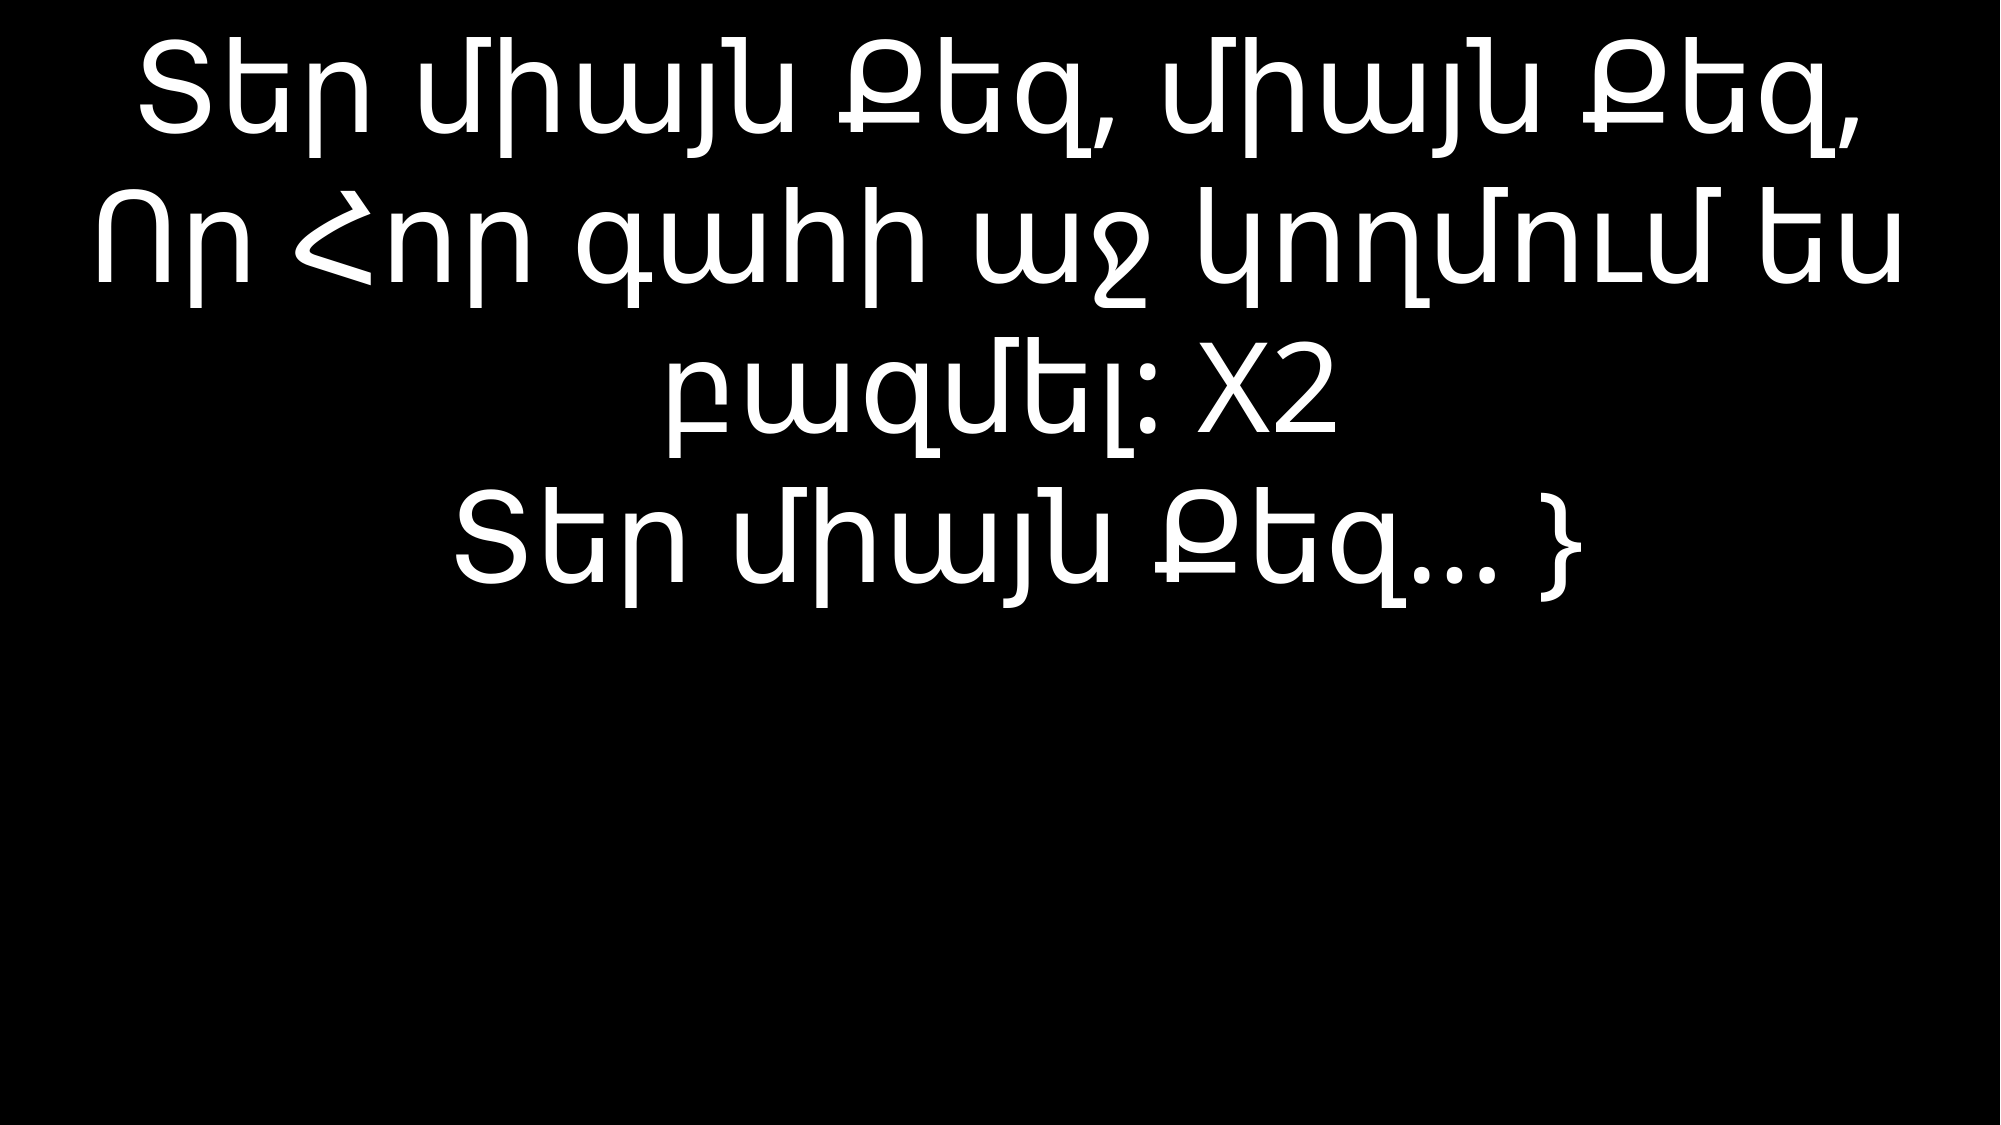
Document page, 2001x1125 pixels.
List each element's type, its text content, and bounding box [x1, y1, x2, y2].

title Տեր միայն Քեզ, միայն Քեզ, Որ Հոր գահի աջ կողմում ես բազմել: X2 Տեր միայն Քեզ… } [0, 0, 2000, 1125]
